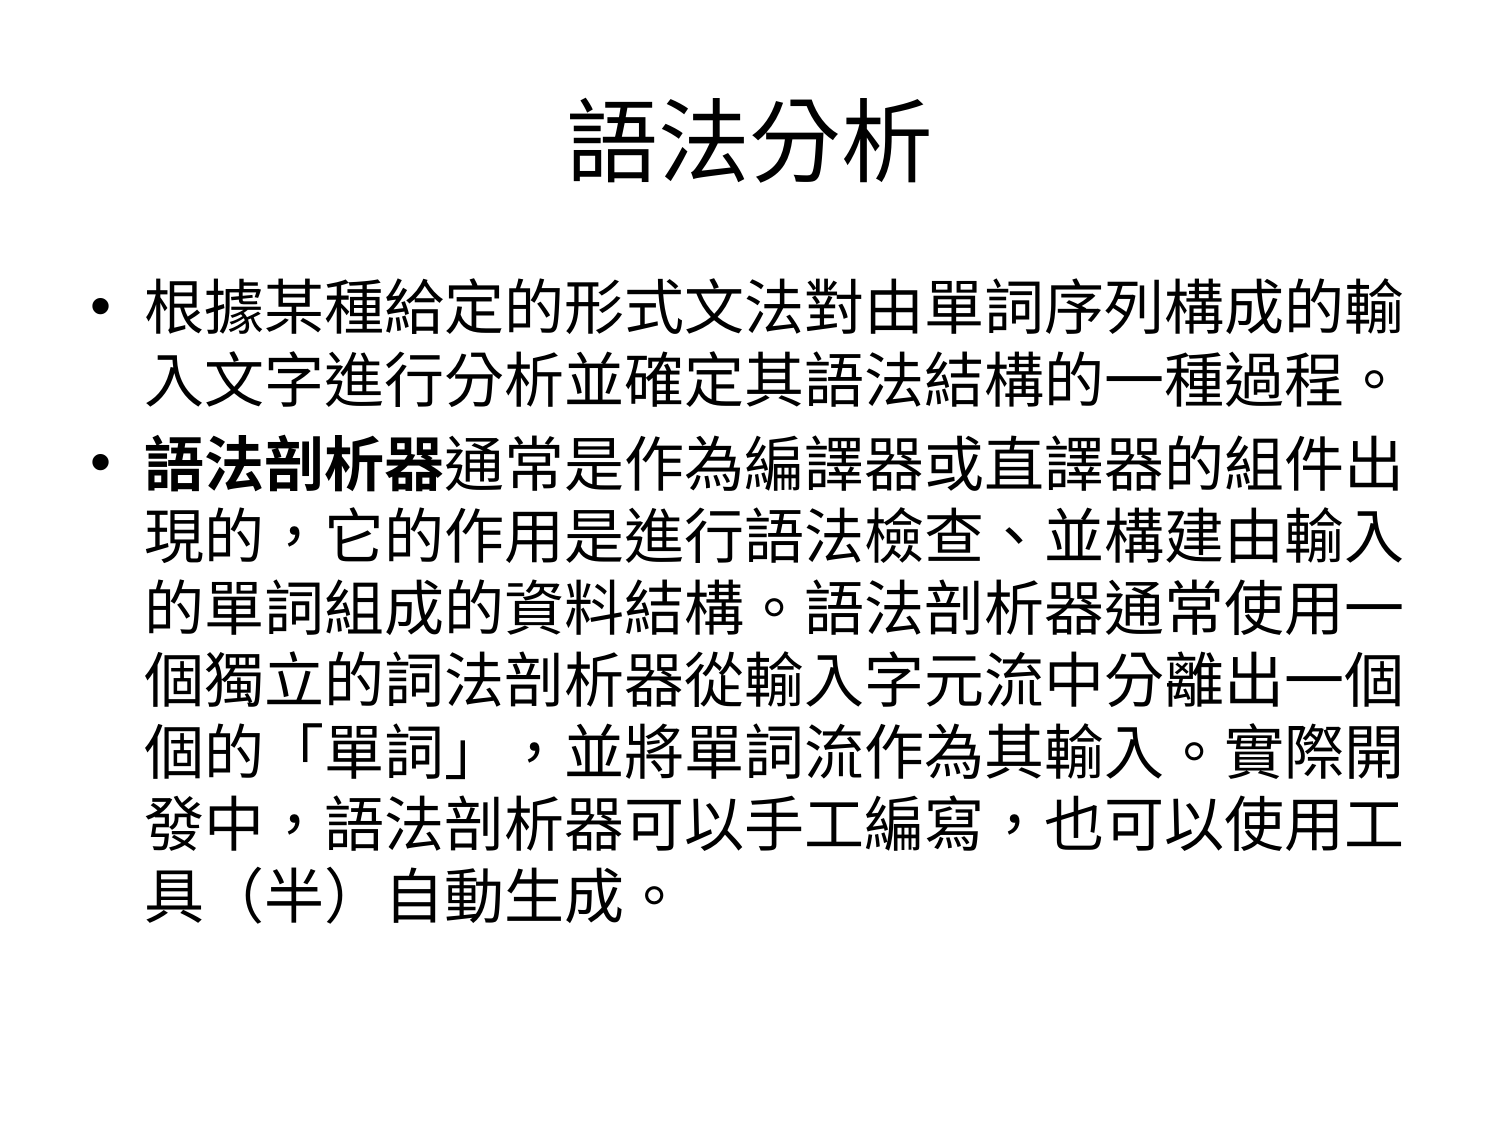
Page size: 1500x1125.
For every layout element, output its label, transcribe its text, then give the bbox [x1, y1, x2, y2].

title 語法分析 [75, 45, 1425, 233]
list 根據某種給定的形式文法對由單詞序列構成的輸入文字進行分析並確定其語法結構的一種過程。 語法剖析器通常是作為編譯器或直譯器的組件出現的，它的作用是進行語法檢查、並構建由輸入的單詞組成的資料結構。語法剖析器通常使用一個獨立的詞法剖析器從輸入字元流中分離出一個個的「單詞」，並將單詞流作為其輸入。實際開發中，語法剖析器可以手工編寫，也可以使用工具（半）自動生成。 [75, 262, 1425, 1005]
